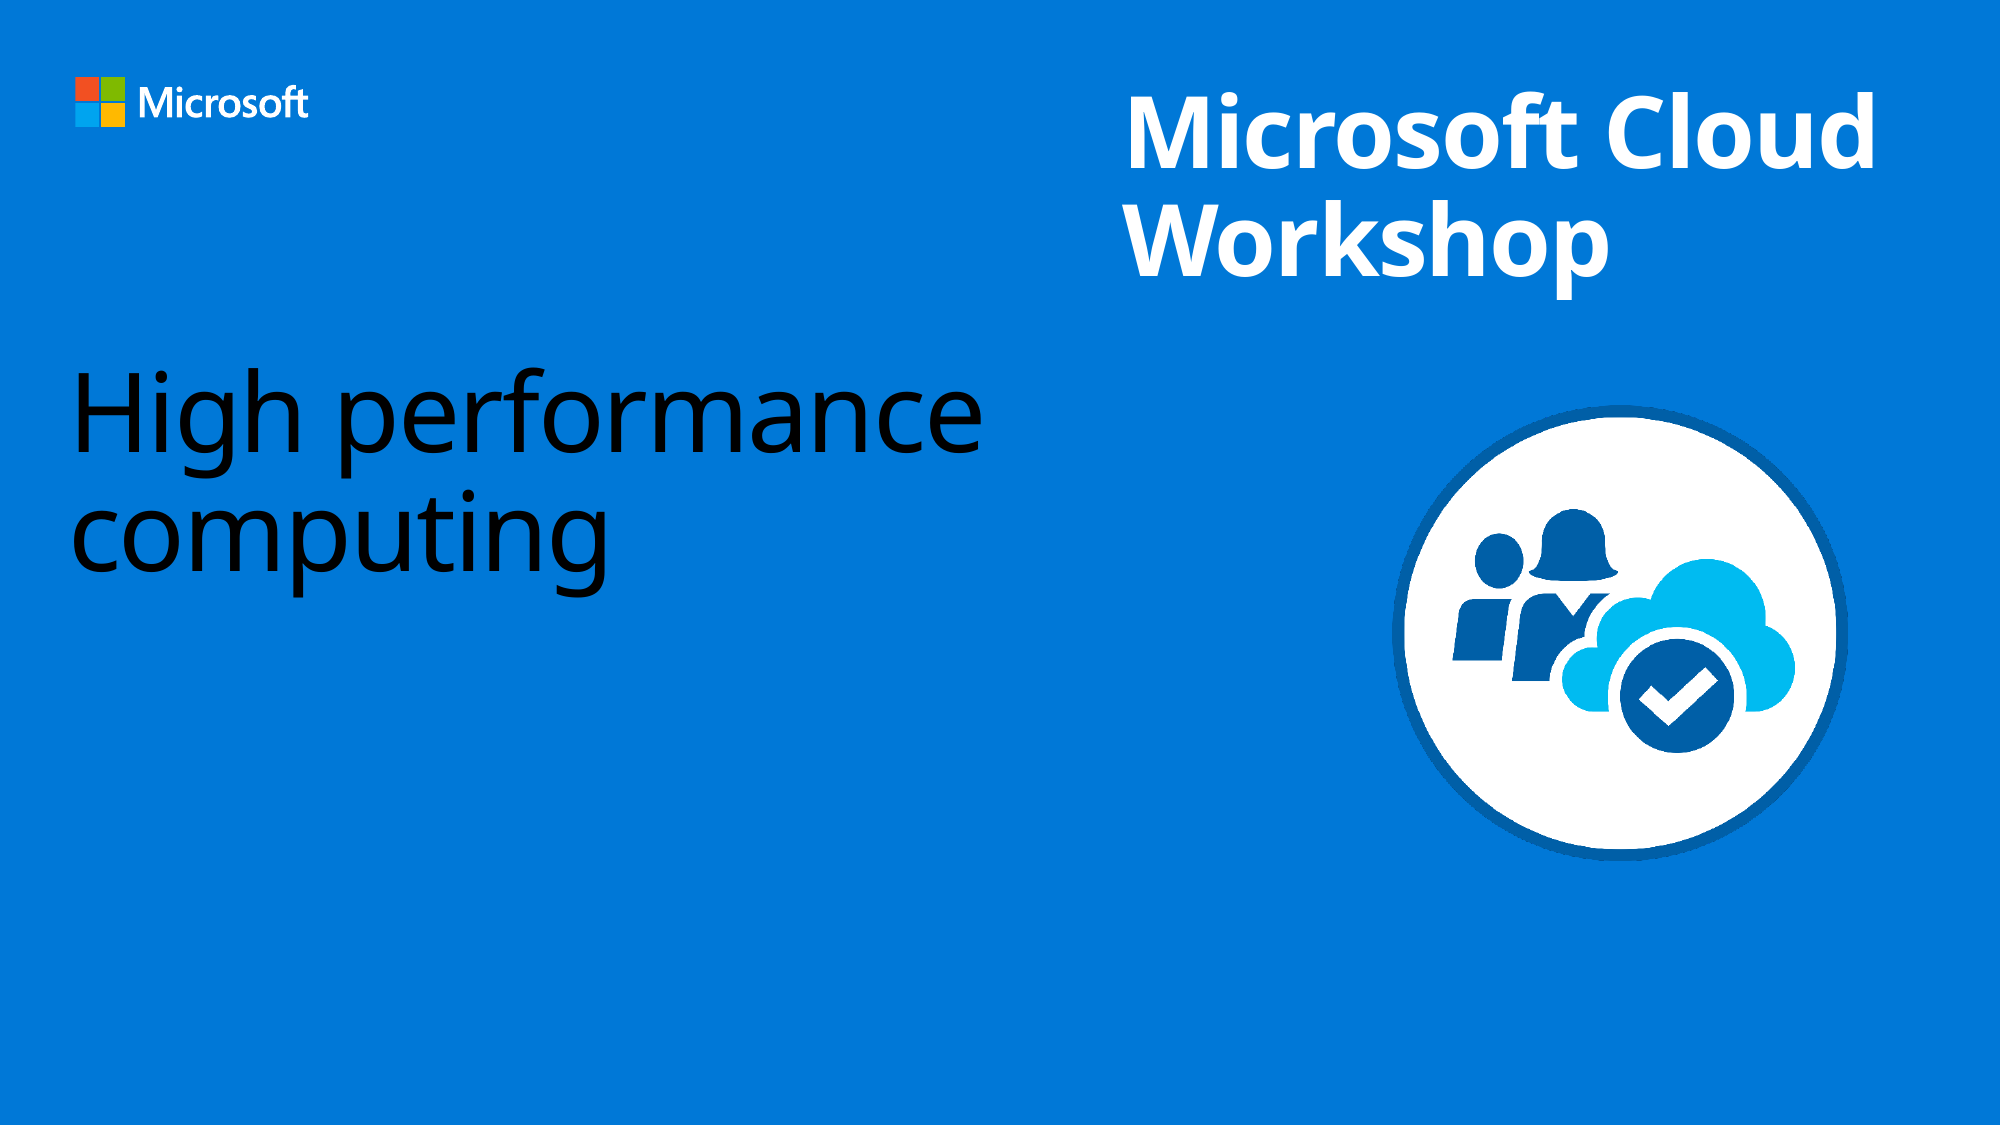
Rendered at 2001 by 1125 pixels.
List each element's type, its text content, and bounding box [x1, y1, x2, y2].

picture [1392, 405, 1848, 861]
title High performance computing [44, 341, 1221, 490]
